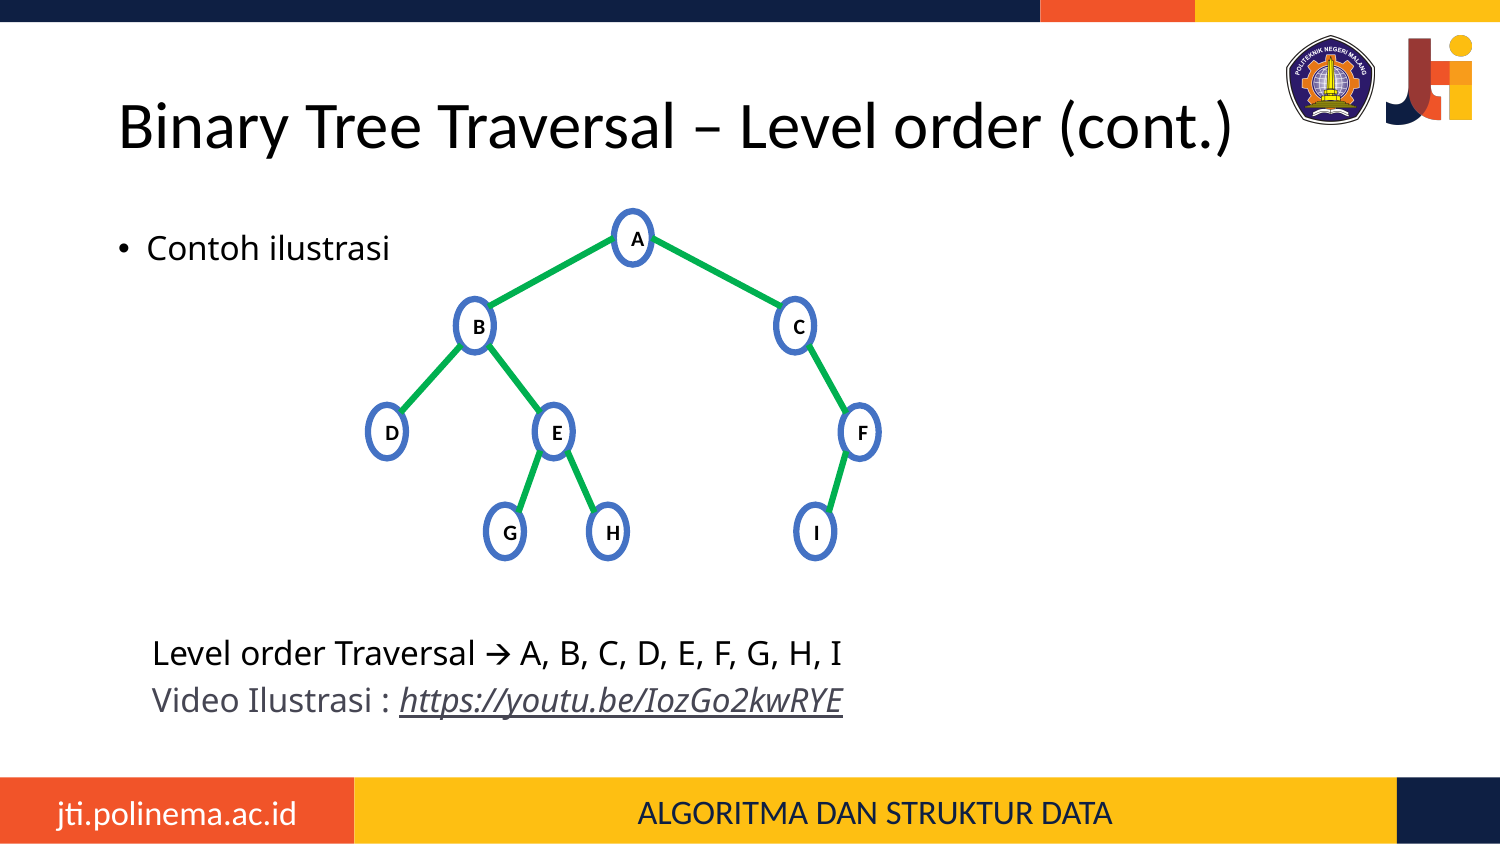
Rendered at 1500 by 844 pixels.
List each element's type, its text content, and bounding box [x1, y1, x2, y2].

picture [1286, 35, 1375, 44]
title Binary Tree Traversal – Level order (cont.) [103, 44, 1397, 208]
list Contoh ilustrasi Level order Traversal 🡪 A, B, C, D, E, F, G, H, I Video Ilustrasi : https://youtu.be/IozGo2kwRYE [103, 224, 1397, 760]
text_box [367, 210, 879, 559]
picture [1386, 35, 1472, 125]
